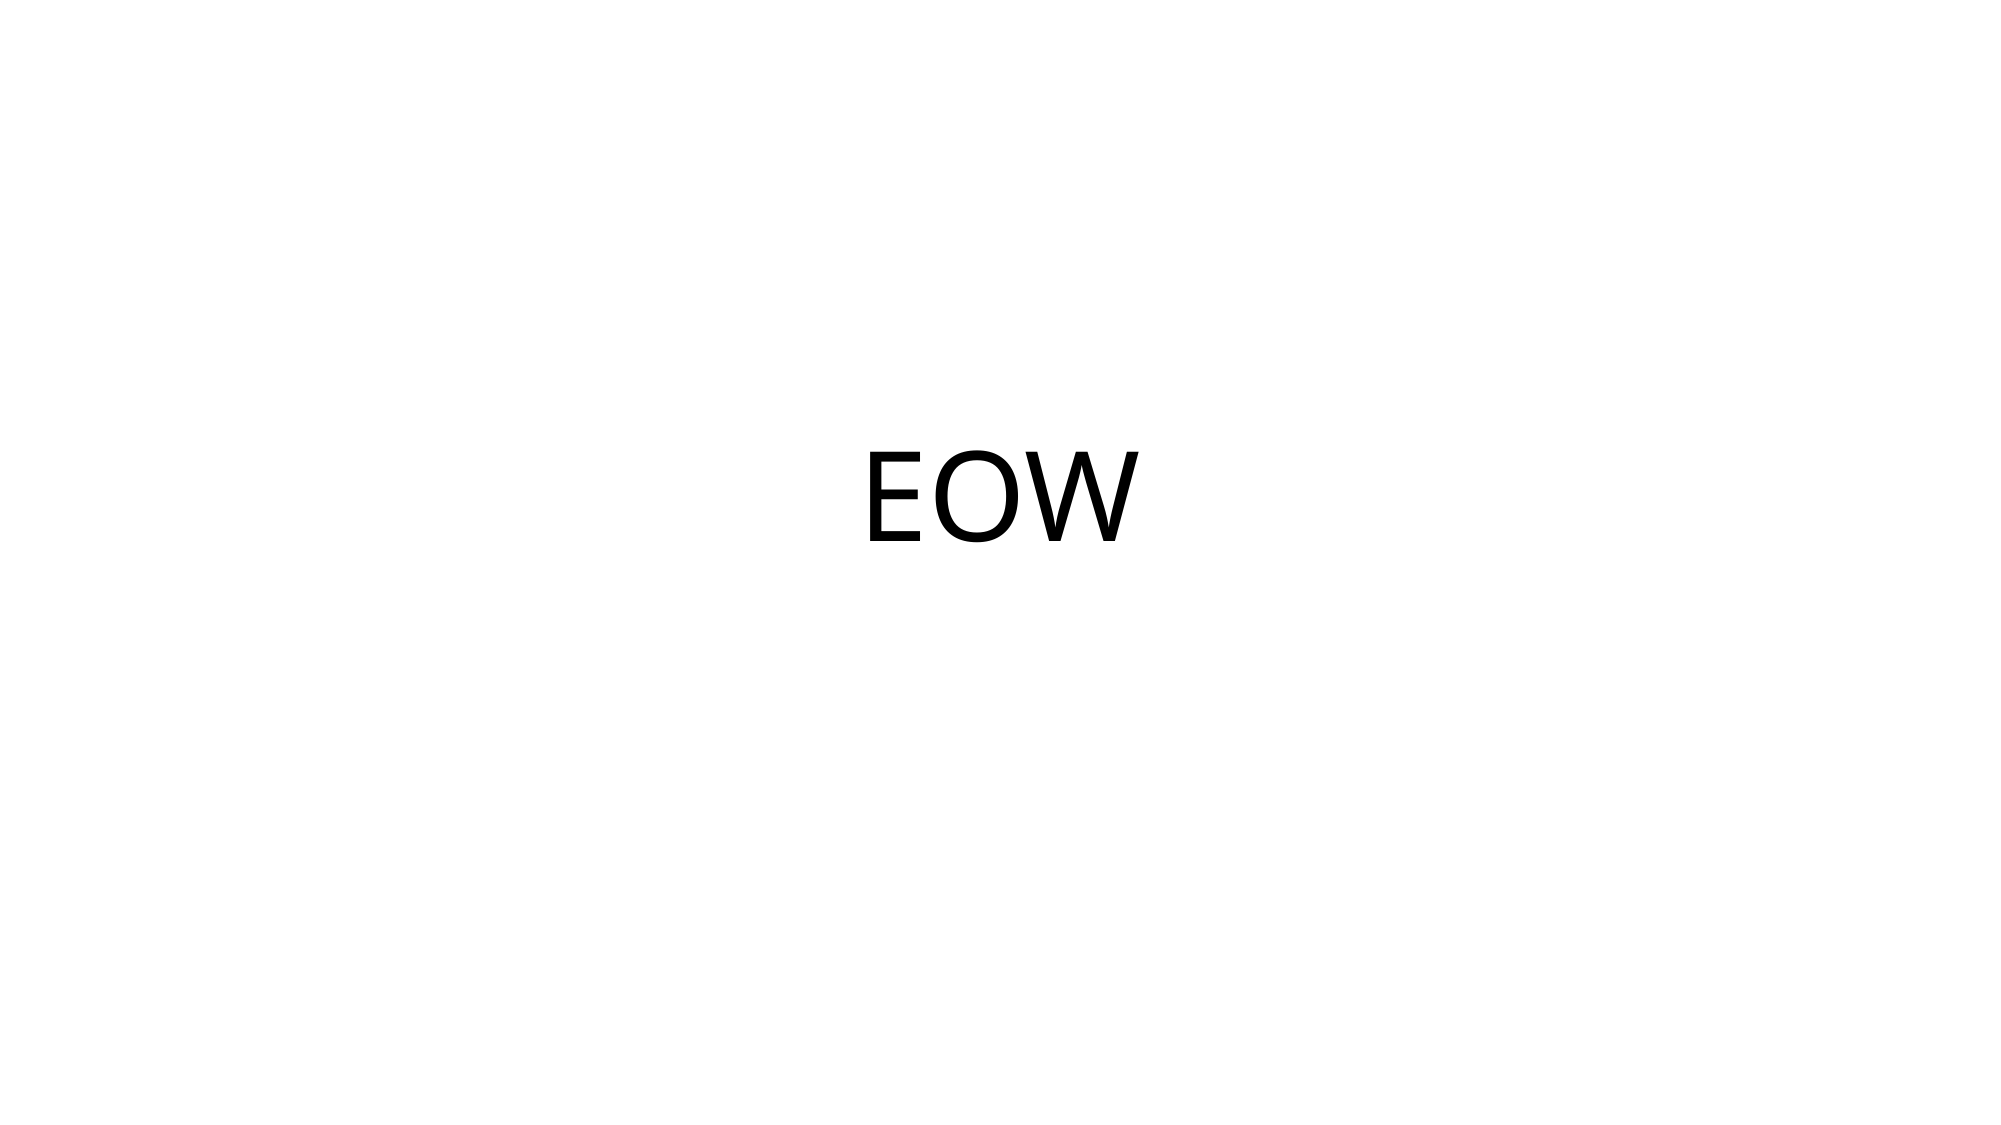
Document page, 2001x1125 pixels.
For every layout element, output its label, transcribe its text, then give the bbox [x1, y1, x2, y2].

title EOW [249, 184, 1750, 576]
